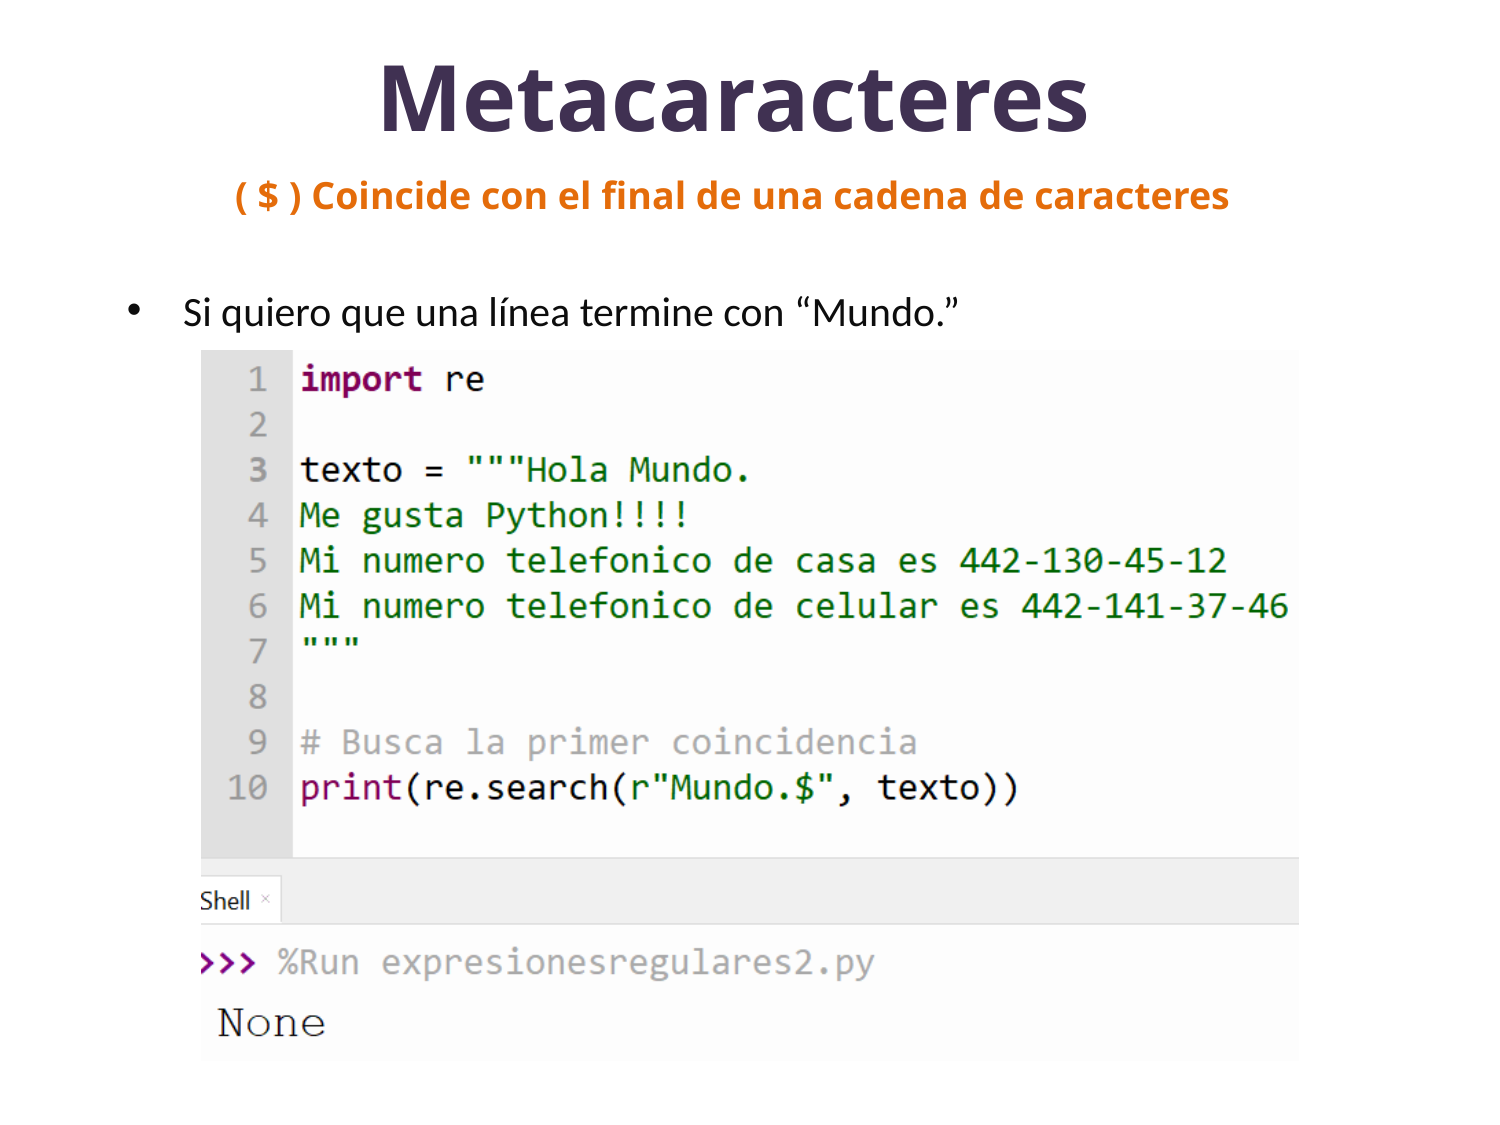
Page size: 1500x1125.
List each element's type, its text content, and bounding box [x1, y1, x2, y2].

picture [201, 350, 1299, 1061]
title Metacaracteres [47, 0, 1420, 189]
text_box Si quiero que una línea termine con “Mundo.” [112, 252, 1412, 342]
text_box ( $ ) Coincide con el final de una cadena de caracteres [153, 157, 1313, 225]
